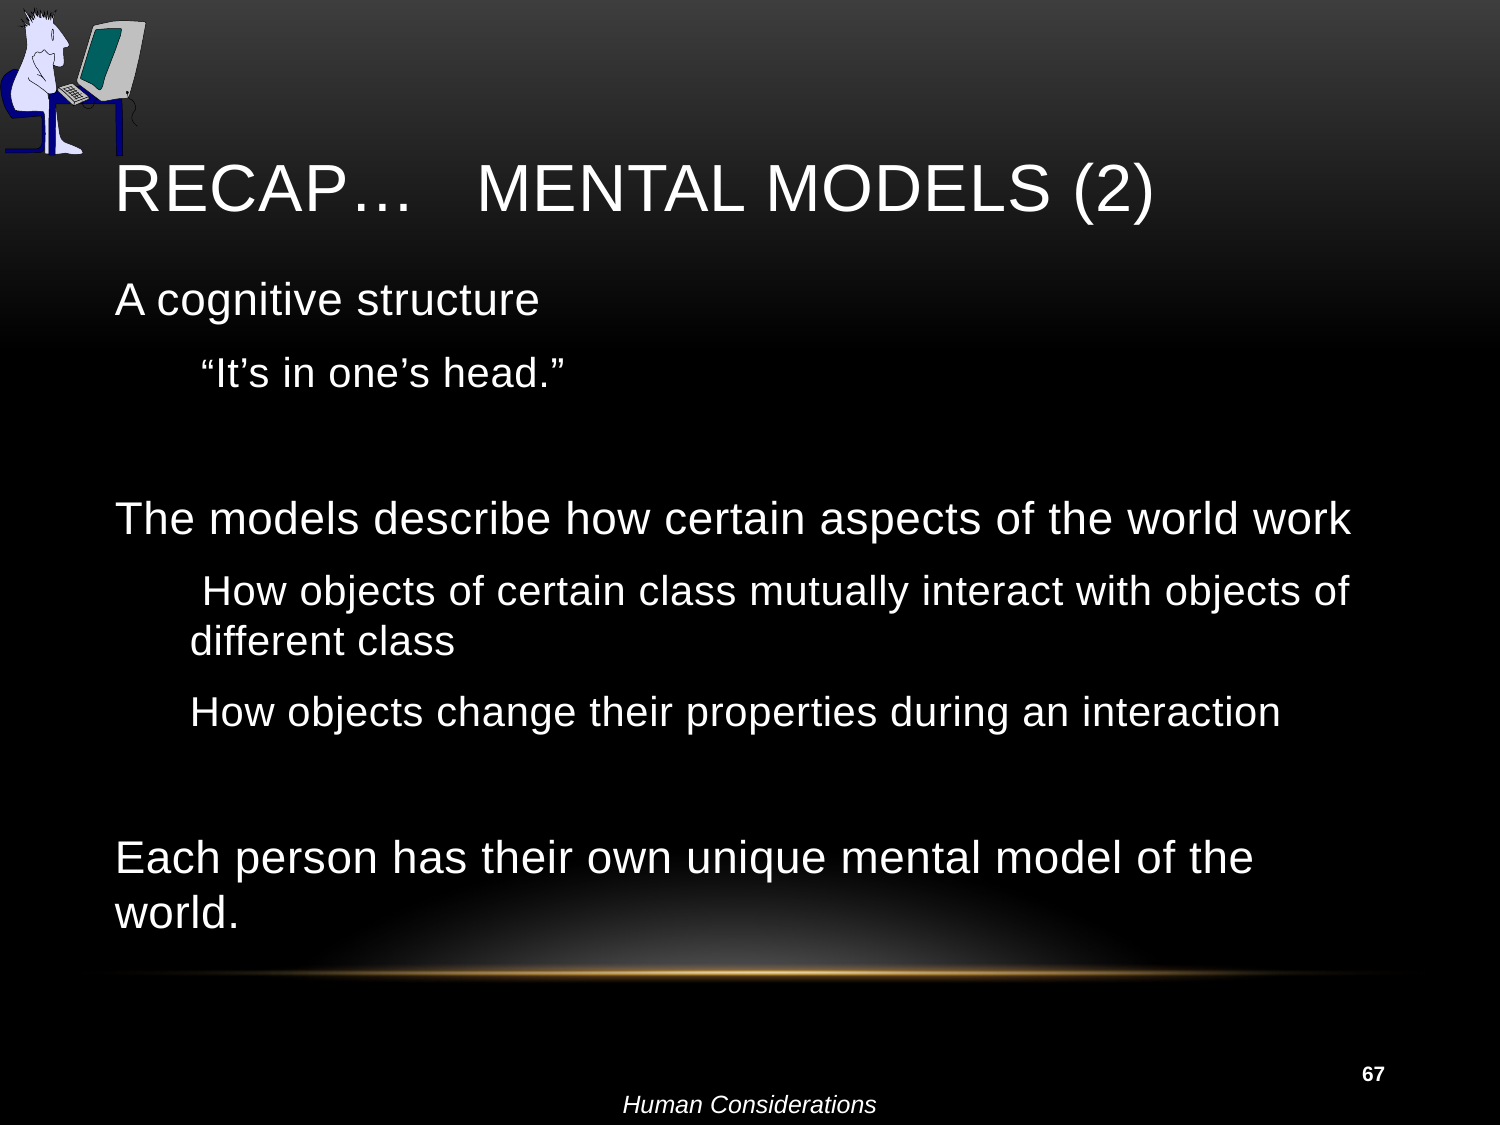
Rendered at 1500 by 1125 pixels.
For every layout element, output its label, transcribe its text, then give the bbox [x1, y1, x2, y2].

title Recap… mental models (2) [99, 45, 1424, 233]
text_box Human Considerations [0, 1081, 1500, 1125]
picture [0, 0, 1500, 1081]
slide_number 67 [1237, 1042, 1400, 1081]
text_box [0, 6, 147, 157]
text_box A cognitive structure “It’s in one’s head.” The models describe how certain aspects of the world work How objects of certain class mutually interact with objects of different class How objects change their properties during an interaction Each person has their own unique mental model of the world. [99, 262, 1400, 988]
